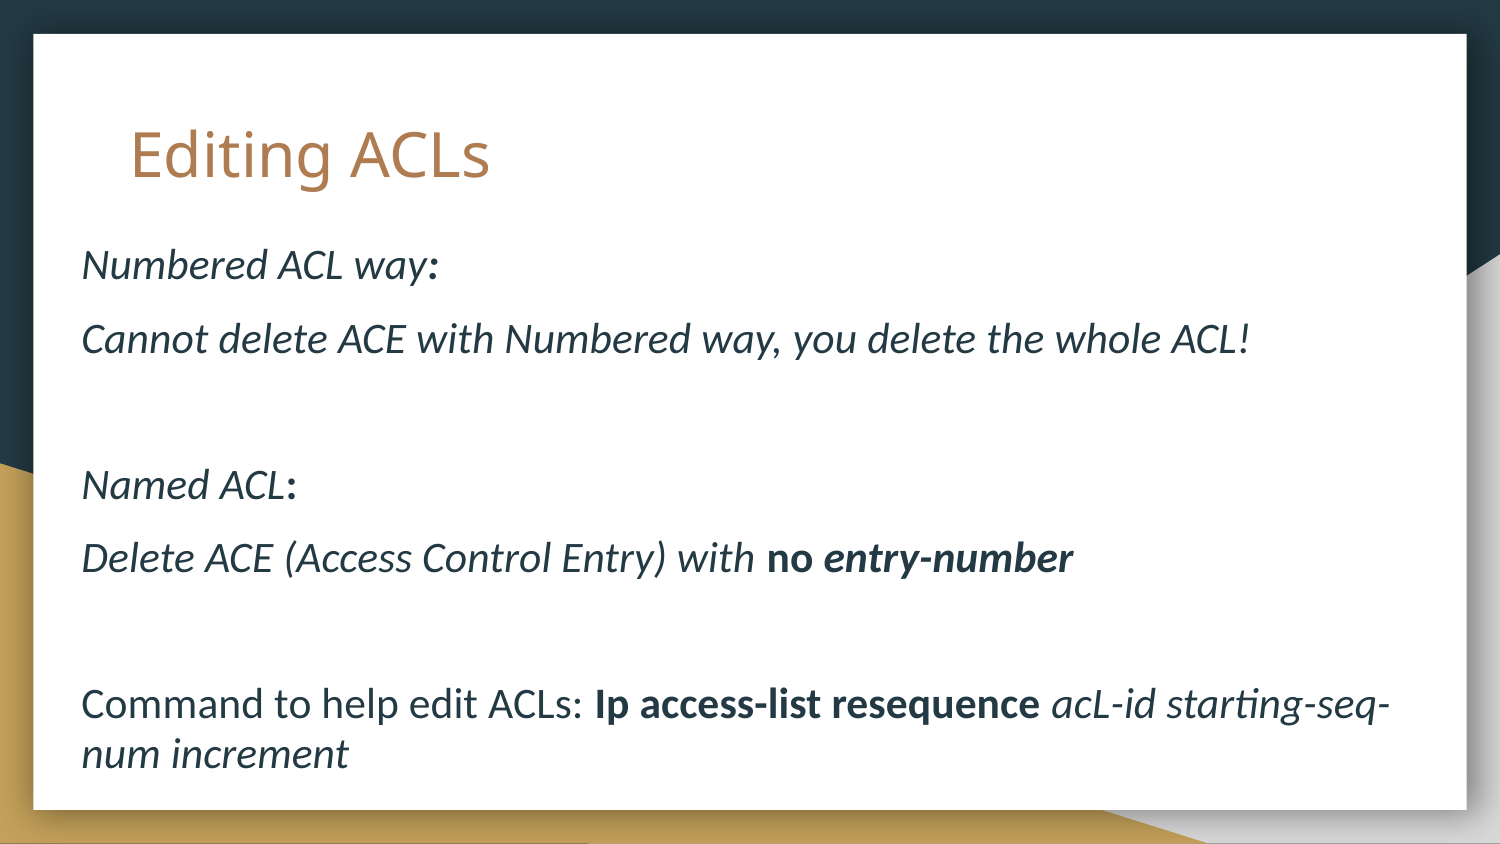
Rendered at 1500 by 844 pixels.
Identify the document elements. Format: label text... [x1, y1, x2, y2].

title Editing ACLs [114, 95, 1346, 225]
list Numbered ACL way: Cannot delete ACE with Numbered way, you delete the whole ACL! Named ACL: Delete ACE (Access Control Entry) with no entry-number Command to help edit ACLs: Ip access-list resequence acL-id starting-seq-num increment [66, 225, 1454, 796]
